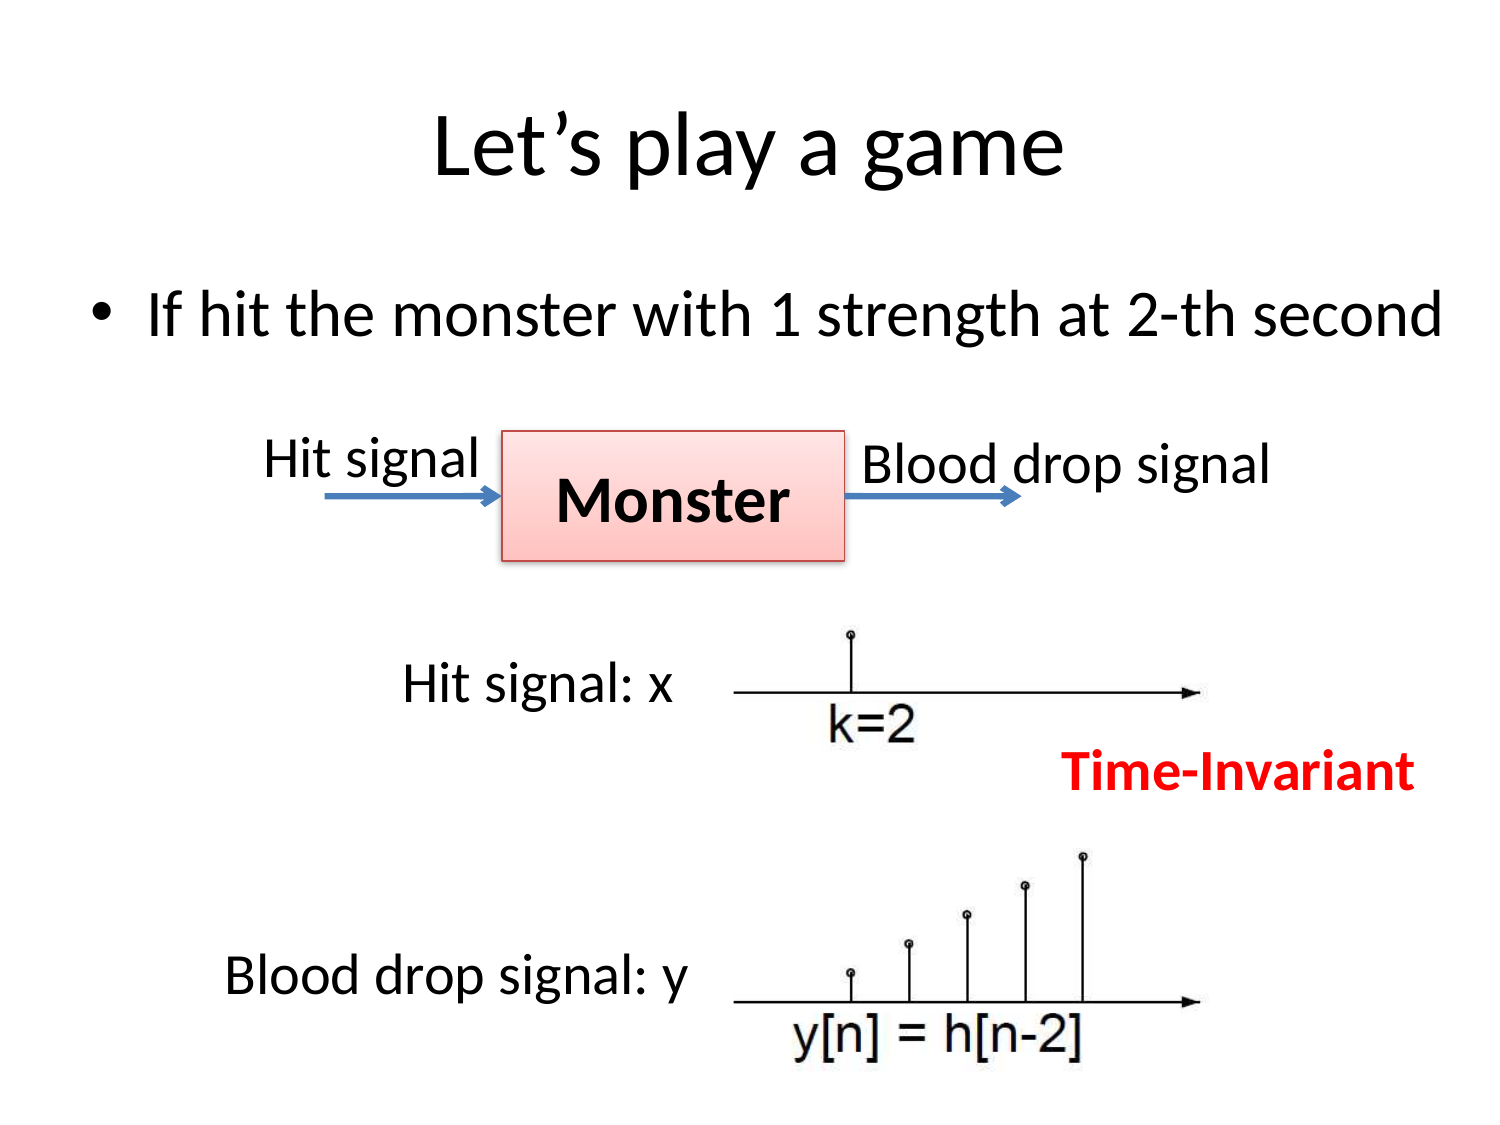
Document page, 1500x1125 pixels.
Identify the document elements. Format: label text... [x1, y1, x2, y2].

list If hit the monster with 1 strength at 2-th second [75, 262, 1500, 1005]
text_box Time-Invariant [1243, 725, 1431, 810]
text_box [246, 411, 1290, 562]
picture [694, 585, 1240, 1086]
text_box Hit signal: x [387, 637, 689, 722]
title Let’s play a game [75, 45, 1425, 233]
text_box Blood drop signal: y [209, 928, 689, 1014]
